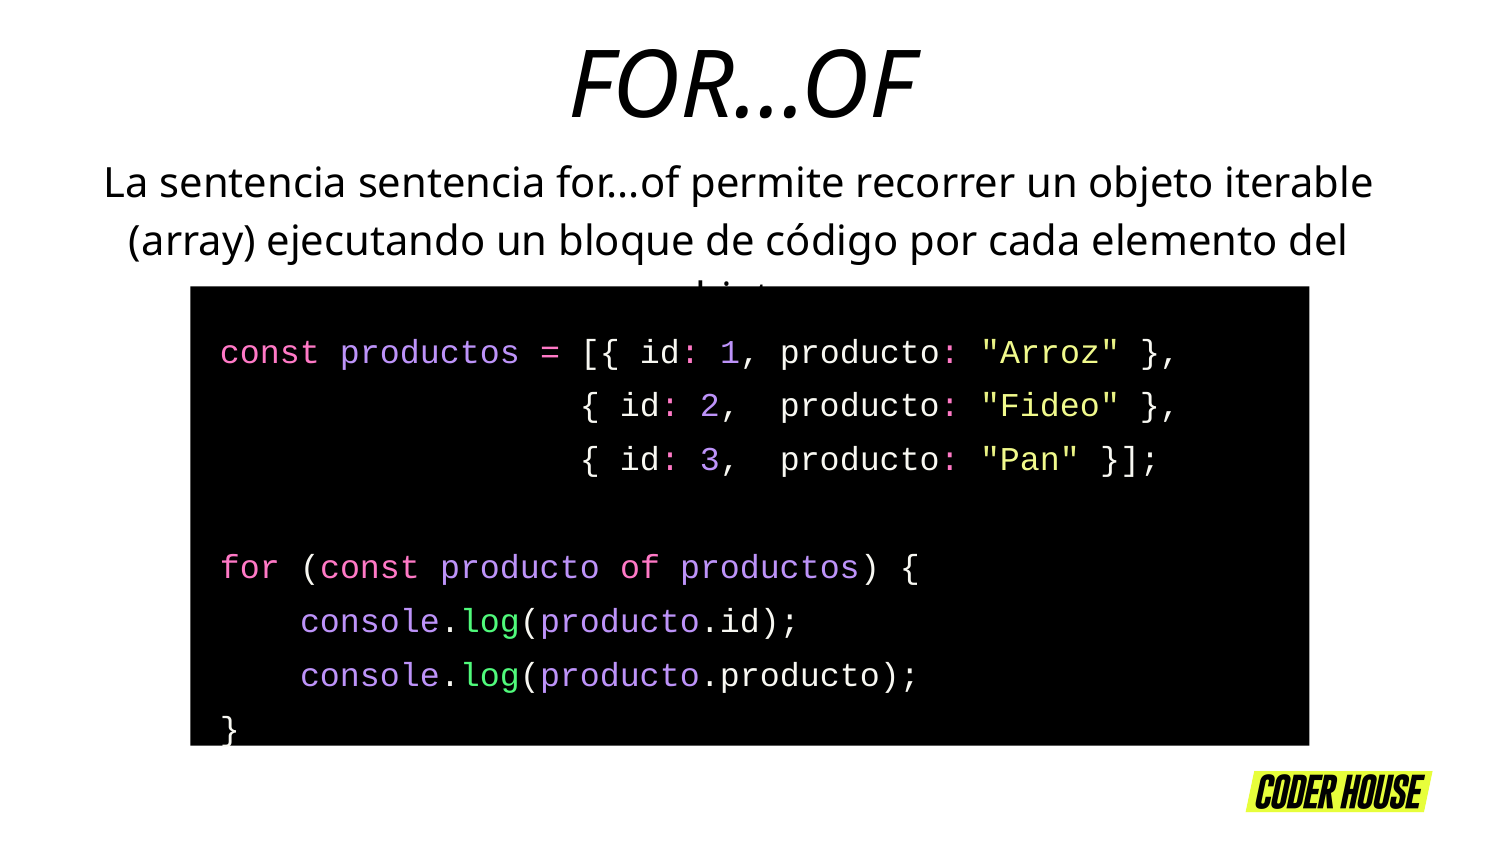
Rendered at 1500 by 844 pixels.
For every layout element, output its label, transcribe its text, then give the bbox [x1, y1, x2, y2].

picture [1241, 764, 1437, 819]
text_box FOR...OF [106, 8, 1375, 133]
text_box La sentencia sentencia for...of permite recorrer un objeto iterable (array) ejecutando un bloque de código por cada elemento del objeto. [67, 133, 1411, 436]
text_box const productos = [{ id: 1, producto: "Arroz" }, { id: 2, producto: "Fideo" }, { id: 3, producto: "Pan" }]; for (const producto of productos) { console.log(producto.id); console.log(producto.producto); } [190, 286, 1310, 746]
